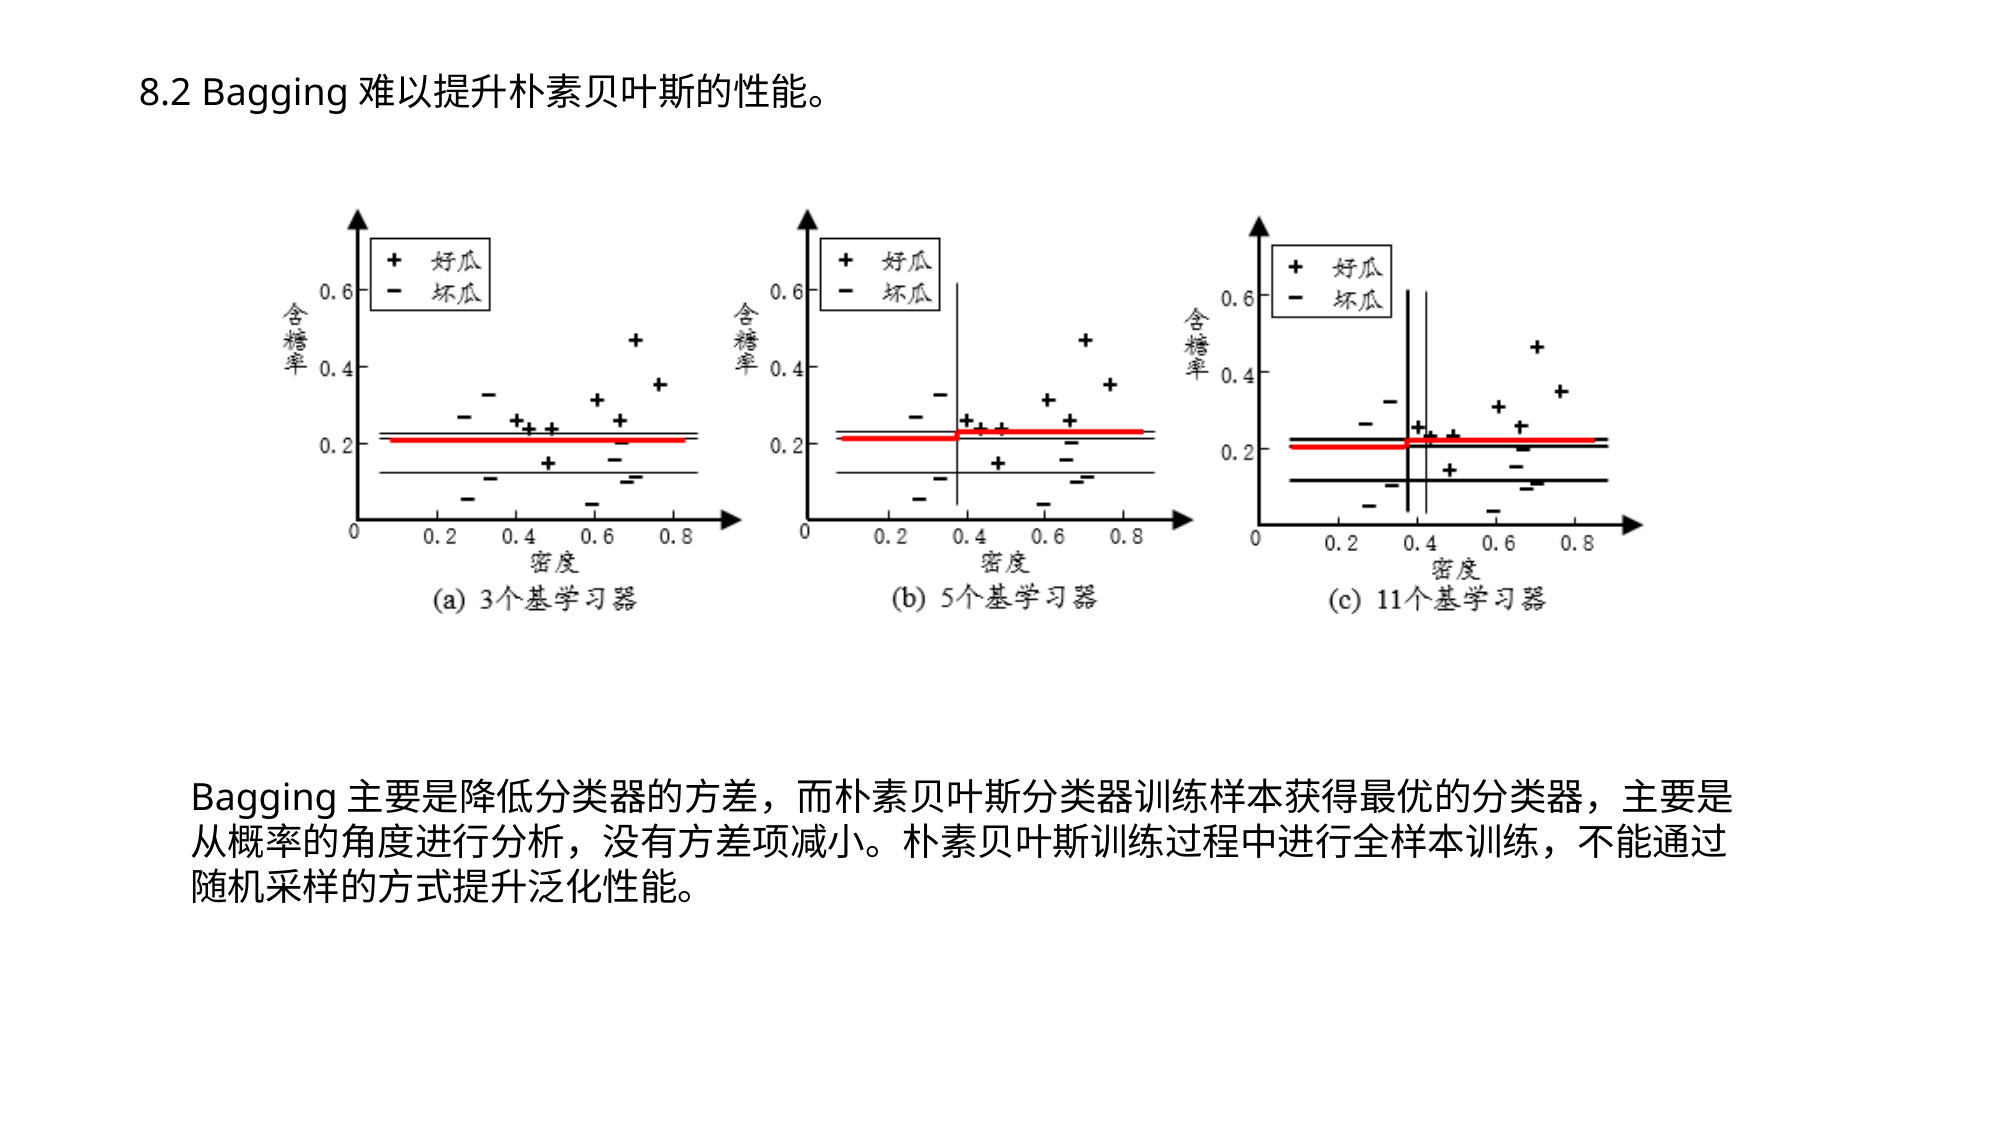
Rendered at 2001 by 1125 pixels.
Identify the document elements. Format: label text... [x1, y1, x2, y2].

text_box Bagging主要是降低分类器的方差，而朴素贝叶斯分类器训练样本获得最优的分类器，主要是从概率的角度进行分析，没有方差项减小。朴素贝叶斯训练过程中进行全样本训练，不能通过随机采样的方式提升泛化性能。 [175, 765, 1768, 916]
text_box 8.2 Bagging难以提升朴素贝叶斯的性能。 [124, 60, 1786, 120]
picture [260, 185, 1683, 633]
